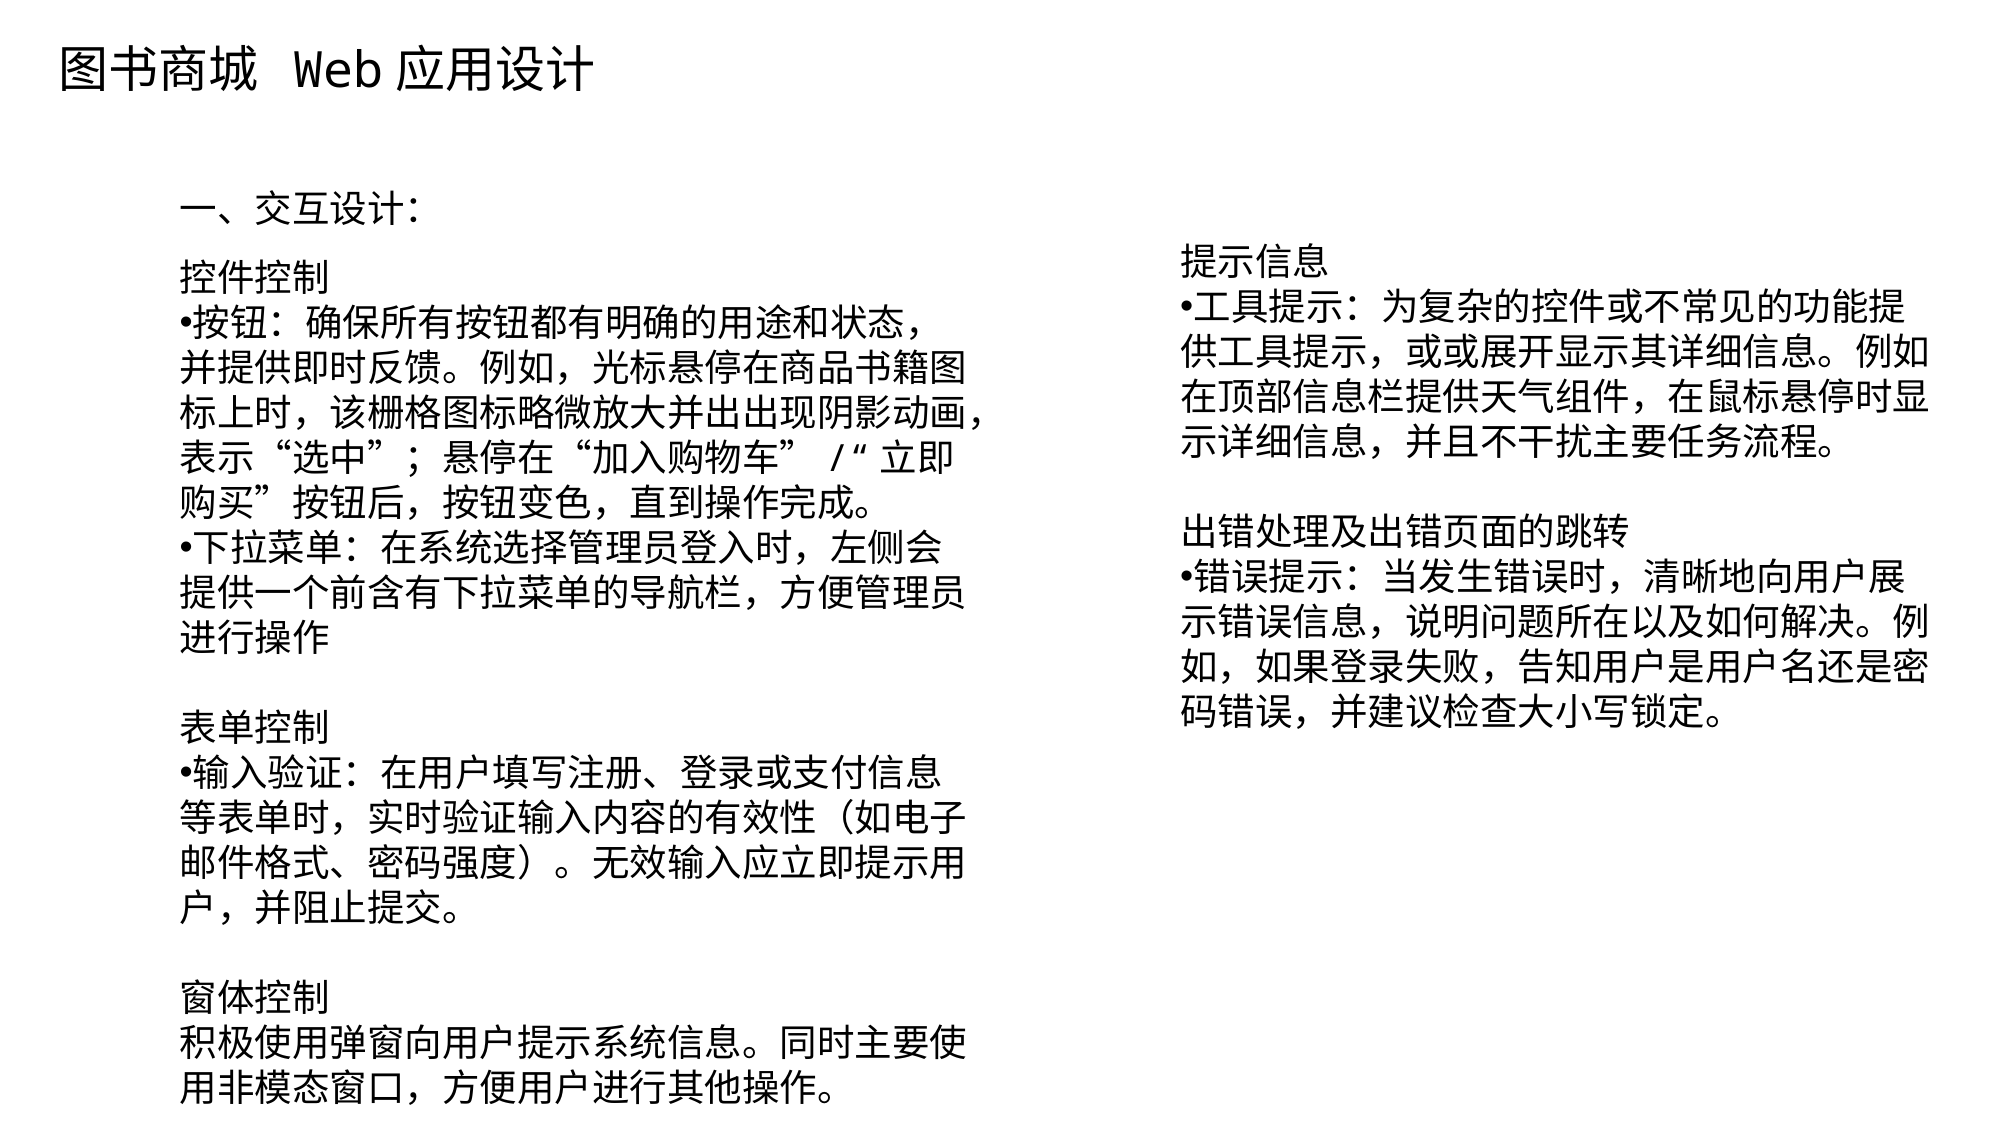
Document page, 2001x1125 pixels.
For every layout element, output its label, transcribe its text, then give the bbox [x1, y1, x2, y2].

text_box 图书商城 Web应用设计 [44, 30, 625, 105]
text_box 控件控制 按钮：确保所有按钮都有明确的用途和状态，并提供即时反馈。例如，光标悬停在商品书籍图标上时，该栅格图标略微放大并出出现阴影动画，表示“选中”；悬停在“加入购物车”/“立即购买”按钮后，按钮变色，直到操作完成。 下拉菜单：在系统选择管理员登入时，左侧会提供一个前含有下拉菜单的导航栏，方便管理员进行操作 表单控制 输入验证：在用户填写注册、登录或支付信息等表单时，实时验证输入内容的有效性（如电子邮件格式、密码强度）。无效输入应立即提示用户，并阻止提交。 窗体控制 积极使用弹窗向用户提示系统信息。同时主要使用非模态窗口，方便用户进行其他操作。 [164, 246, 983, 1125]
text_box 一、交互设计： [164, 177, 1339, 283]
text_box 提示信息 工具提示：为复杂的控件或不常见的功能提供工具提示，或或展开显示其详细信息。例如在顶部信息栏提供天气组件，在鼠标悬停时显示详细信息，并且不干扰主要任务流程。 出错处理及出错页面的跳转 错误提示：当发生错误时，清晰地向用户展示错误信息，说明问题所在以及如何解决。例如，如果登录失败，告知用户是用户名还是密码错误，并建议检查大小写锁定。 [1165, 230, 1952, 831]
